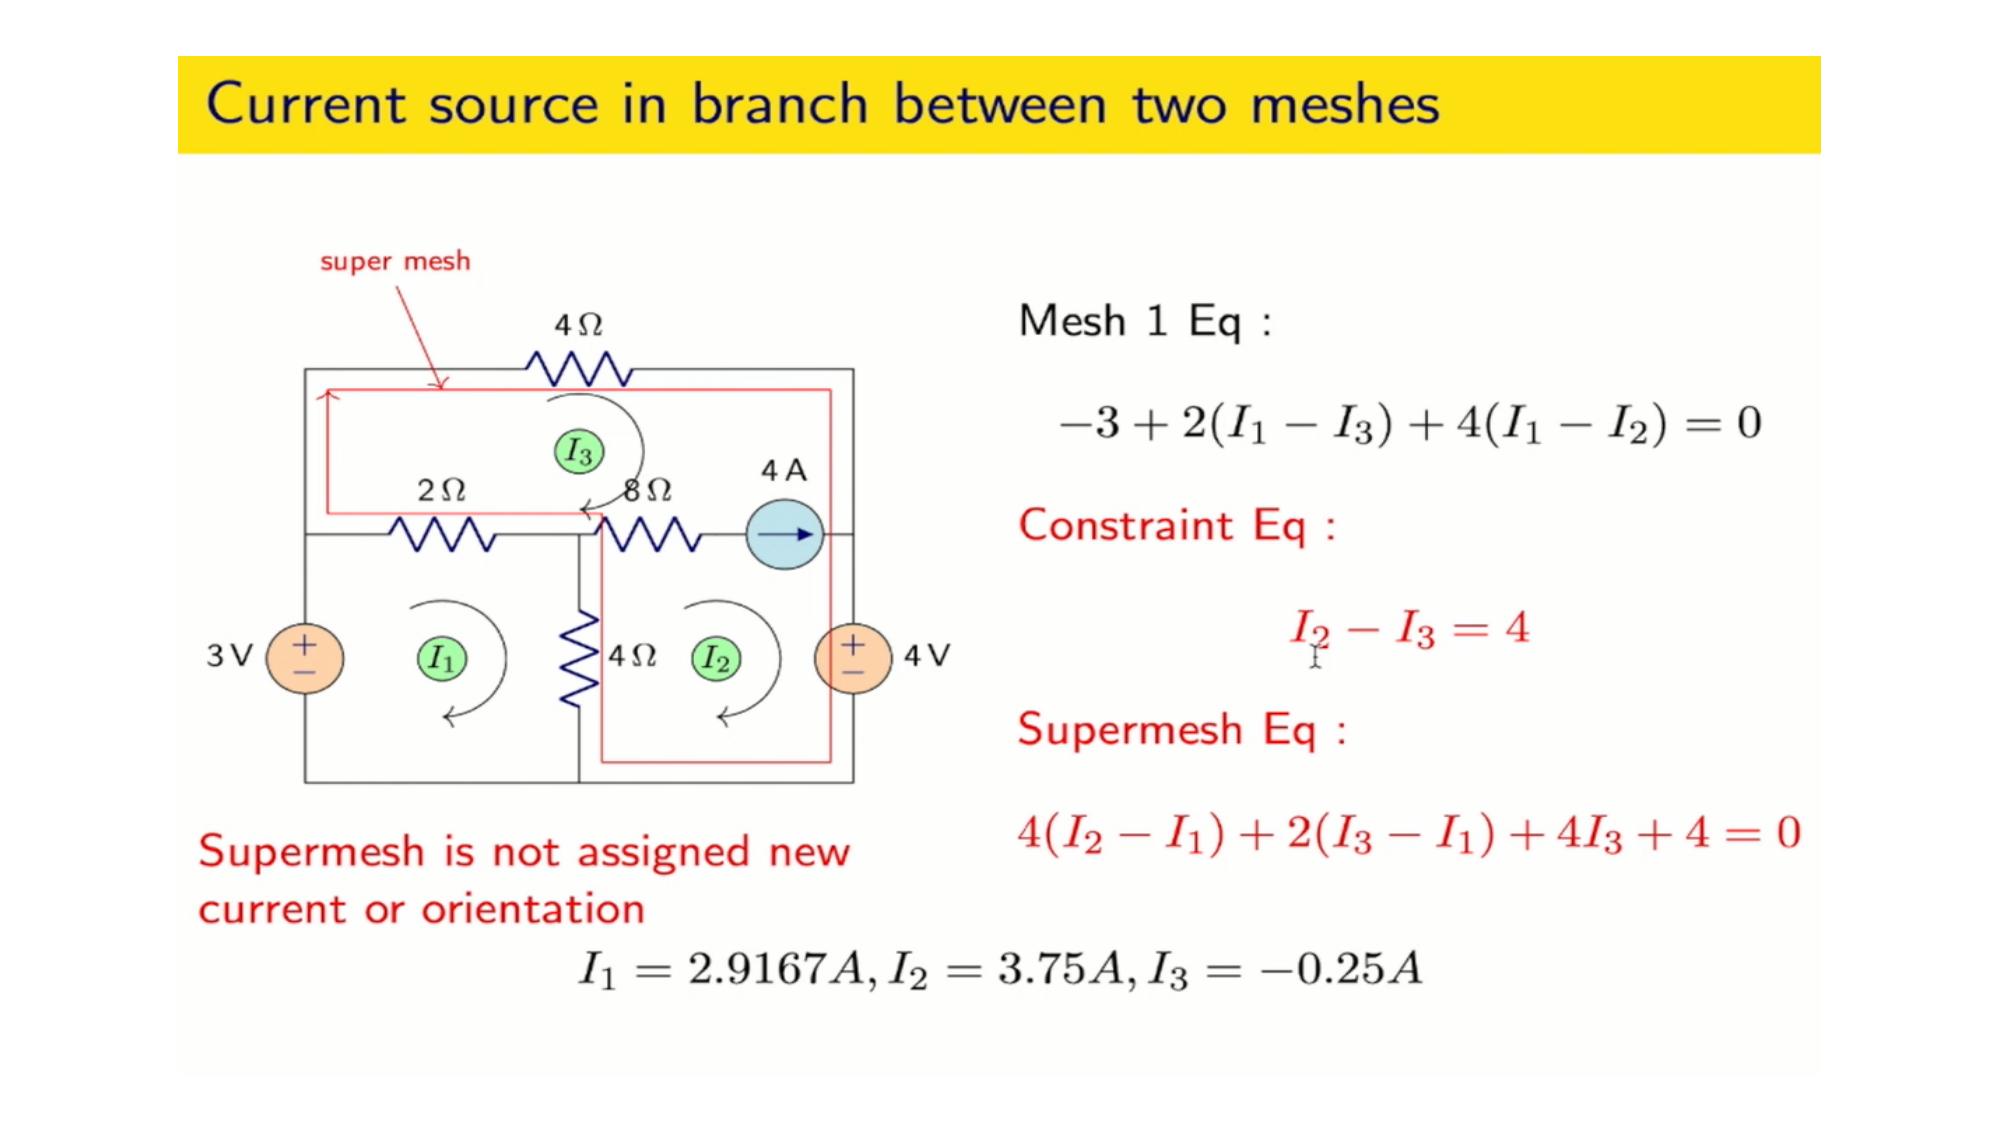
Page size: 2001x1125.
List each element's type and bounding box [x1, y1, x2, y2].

picture [178, 56, 1821, 1077]
